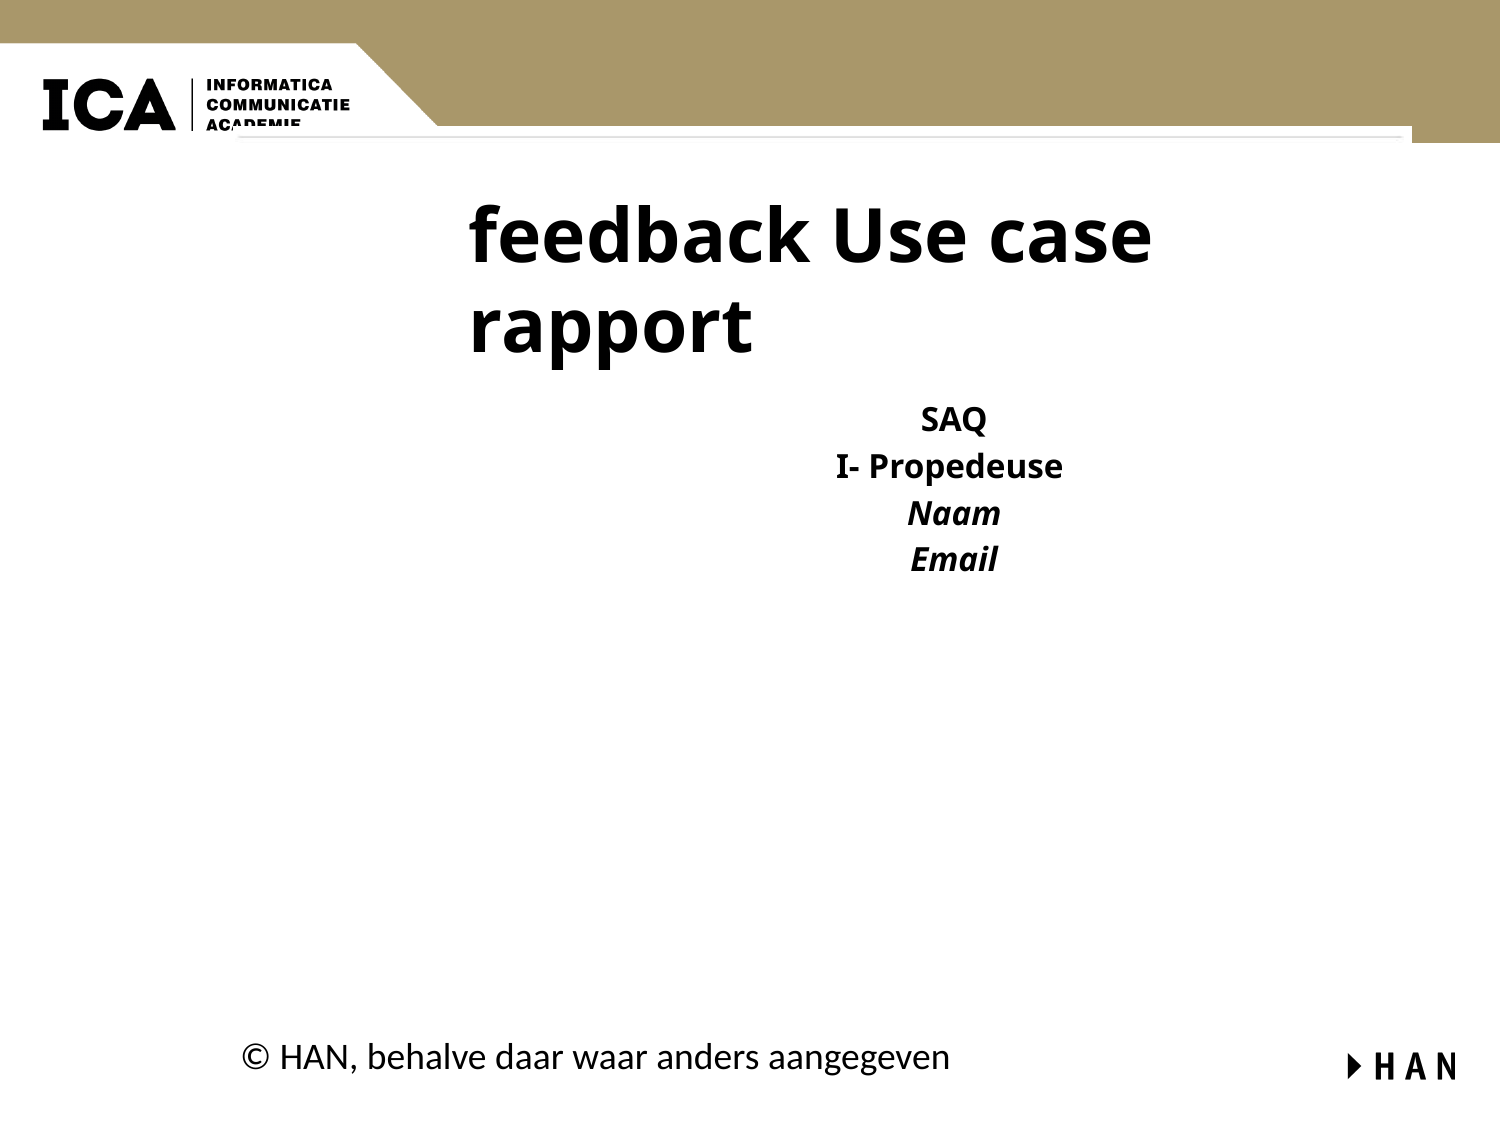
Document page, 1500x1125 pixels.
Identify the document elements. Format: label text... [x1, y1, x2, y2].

list SAQ I- Propedeuse Naam Email [453, 391, 1455, 1040]
picture [232, 126, 1412, 146]
title feedback Use case rapport [453, 179, 1455, 287]
text_box © HAN, behalve daar waar anders aangegeven [225, 1024, 967, 1085]
